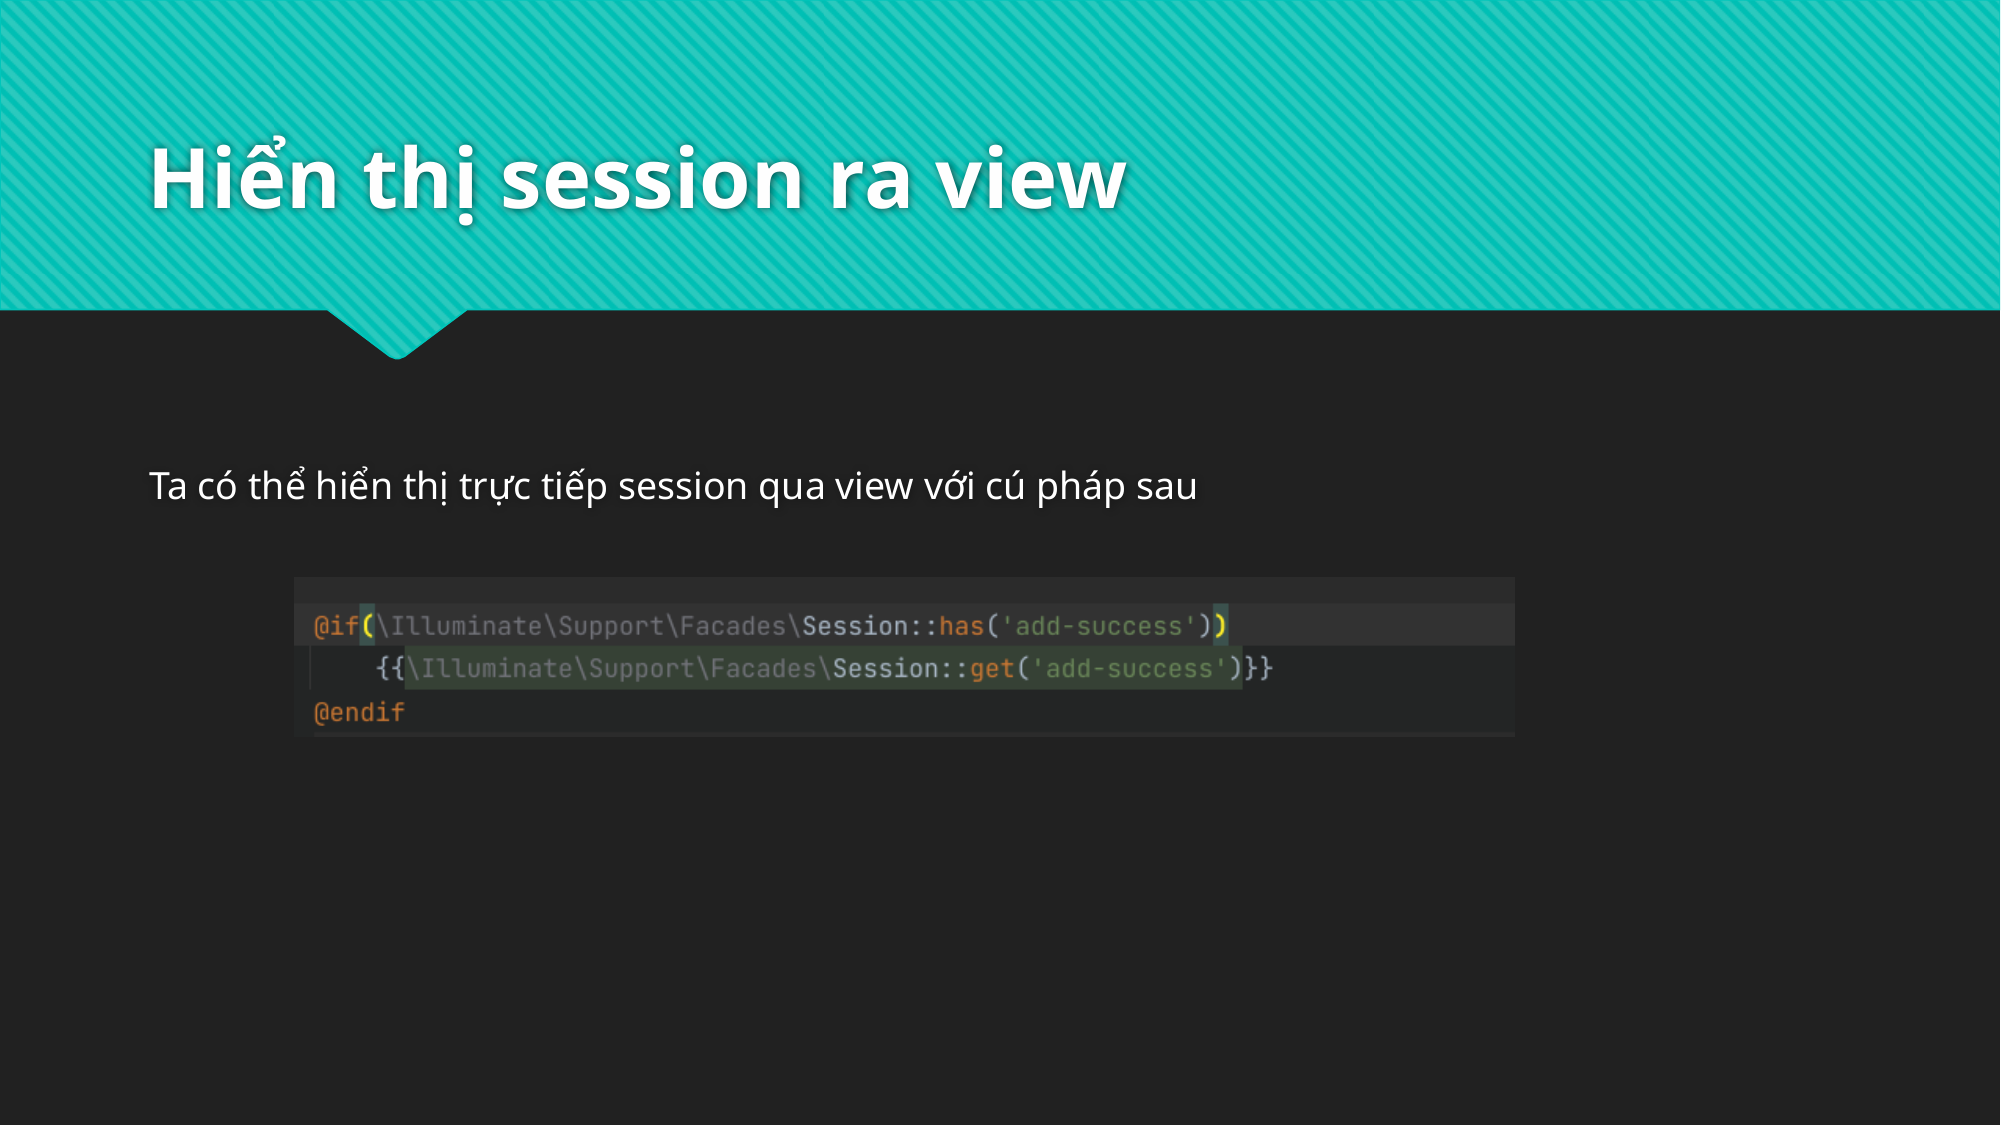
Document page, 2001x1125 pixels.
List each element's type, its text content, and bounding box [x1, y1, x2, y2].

picture [294, 577, 1516, 738]
title Hiển thị session ra view [132, 73, 1868, 233]
list Ta có thể hiển thị trực tiếp session qua view với cú pháp sau [134, 364, 1866, 605]
